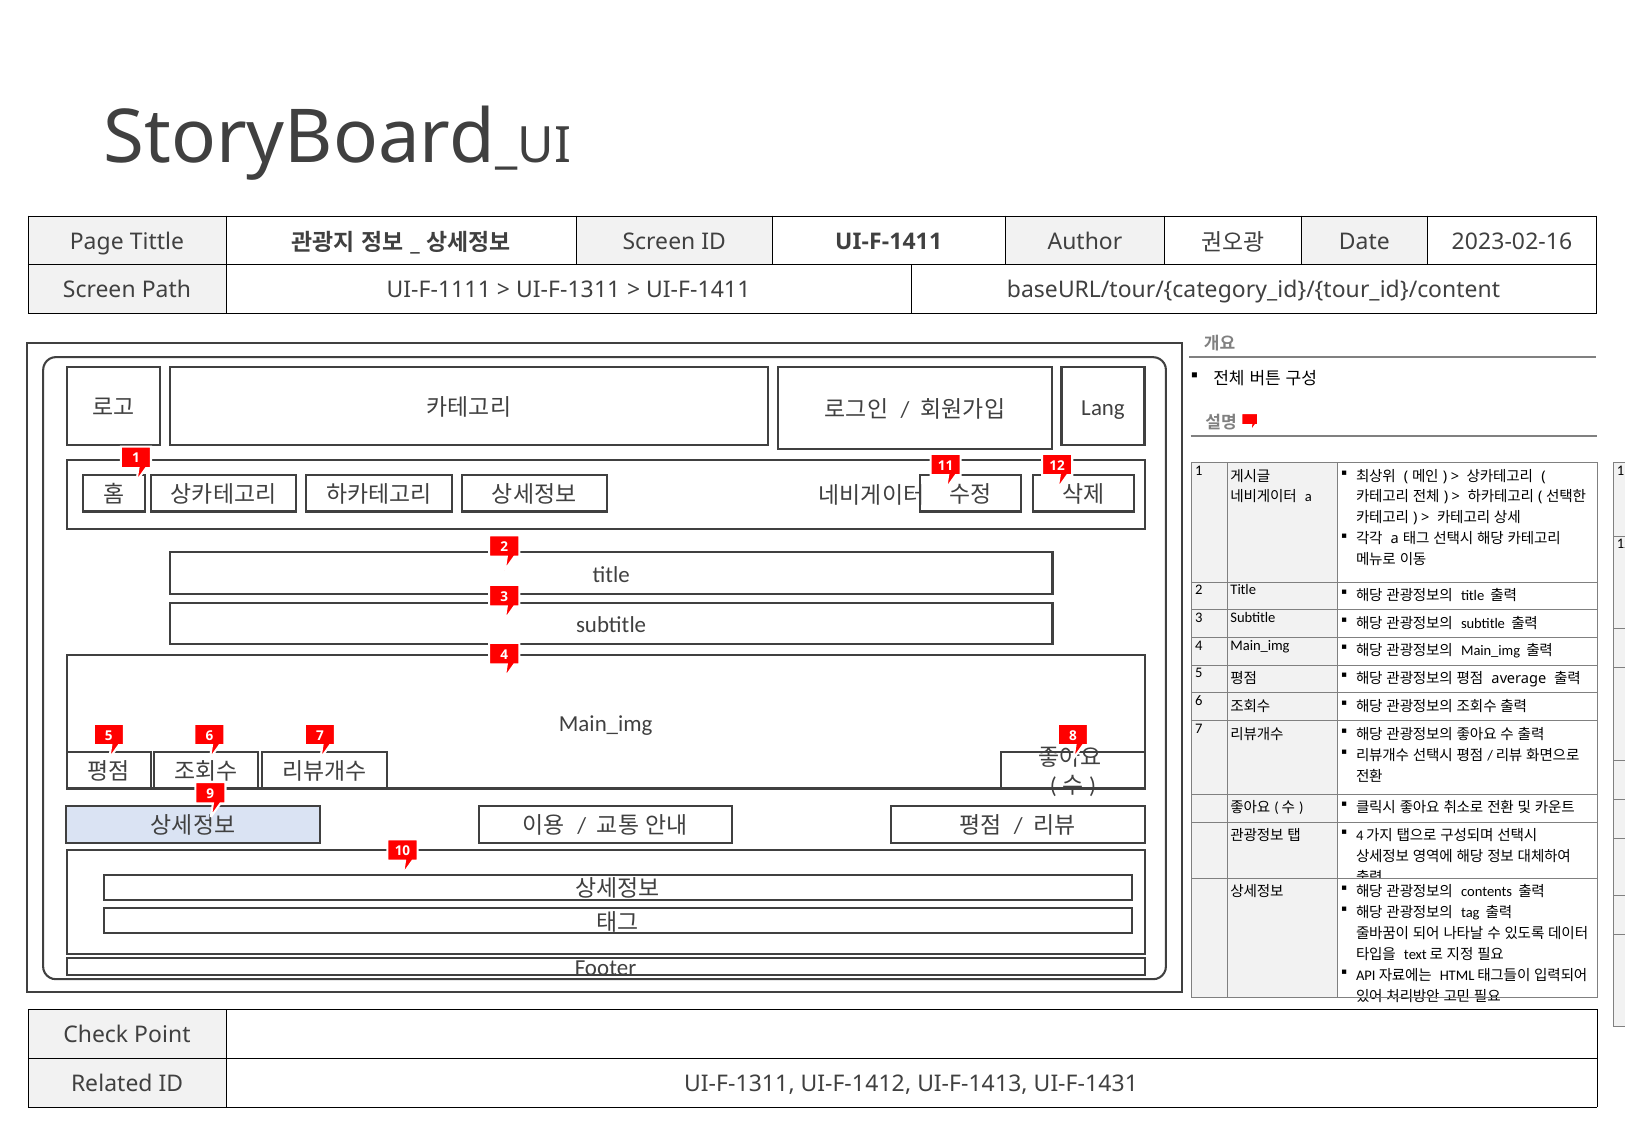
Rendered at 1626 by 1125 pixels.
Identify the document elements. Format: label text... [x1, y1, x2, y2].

table_cell UI-F-1111 > UI-F-1311 > UI-F-1411 [227, 265, 911, 313]
text_box 네비게이터 [66, 459, 1146, 530]
table_cell Subtitle [1228, 610, 1337, 637]
text_box 12 [1041, 452, 1074, 490]
table_cell [1614, 839, 1625, 895]
table_header 최상위 (메인) > 상카테고리 (카테고리 전체) > 하카테고리(선택한 카테고리) > 카테고리 상세 각각 a태그 선택시 해당 카테고리 메뉴로 이동 [1338, 463, 1597, 582]
table_cell 해당 관광정보의 좋아요 수 출력 리뷰개수 선택시 평점/리뷰 화면으로 전환 [1338, 721, 1597, 794]
table_cell Related ID [29, 1059, 226, 1107]
table_cell Title [1228, 583, 1337, 609]
text_box [26, 342, 1183, 993]
table_cell [1614, 668, 1625, 760]
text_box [1189, 325, 1596, 361]
table_cell [1192, 823, 1227, 878]
text_box 조회수 [153, 751, 259, 790]
table_cell 해당 관광정보의 Main_img 출력 [1338, 638, 1597, 665]
table_cell 5 [1192, 666, 1227, 692]
text_box 카테고리 [169, 366, 769, 446]
text_box title [169, 551, 1054, 595]
text_box 6 [193, 722, 226, 760]
table_cell [1192, 879, 1227, 997]
table_cell 6 [1192, 693, 1227, 720]
table_cell [1614, 761, 1625, 799]
table_cell [1192, 795, 1227, 822]
text_box 4 [488, 641, 521, 679]
text_box 2 [488, 534, 521, 571]
table_cell UI-F-1311, UI-F-1412, UI-F-1413, UI-F-1431 [227, 1059, 1597, 1107]
table_cell 4가지 탭으로 구성되며 선택시 상세정보 영역에 해당 정보 대체하여 출력 [1338, 823, 1597, 878]
table_cell 7 [1192, 721, 1227, 794]
table_cell Main_img [1228, 638, 1337, 665]
text_box 3 [488, 583, 521, 621]
table_cell 3 [1192, 610, 1227, 637]
text_box 5 [92, 722, 125, 760]
table_header Page Tittle [29, 217, 226, 264]
table_cell 해당 관광정보의 평점 average 출력 [1338, 666, 1597, 692]
table_cell 해당 관광정보의 title 출력 [1338, 583, 1597, 609]
text_box [42, 356, 1167, 981]
text_box 평점 [66, 751, 152, 790]
table_cell [1614, 935, 1625, 1026]
text_box 하카테고리 [305, 474, 453, 513]
table_cell 관광정보 탭 [1228, 823, 1337, 878]
table_cell Screen Path [29, 265, 226, 313]
table_cell 해당 관광정보의 contents 출력 해당 관광정보의 tag 출력 줄바꿈이 되어 나타날 수 있도록 데이터 타입을 text로 지정 필요 API자료에는 HTML태그들이 입력되어 있어 처리방안 고민 필요 [1338, 879, 1597, 997]
text_box 상세정보 [65, 805, 321, 844]
text_box 전체 버튼 구성 [1175, 360, 1527, 396]
text_box [66, 849, 1146, 955]
table_header Check Point [29, 1010, 226, 1058]
text_box 7 [303, 722, 337, 760]
text_box 평점 / 리뷰 [890, 805, 1146, 844]
table_header Date [1302, 217, 1427, 264]
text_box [1190, 404, 1597, 441]
text_box Footer [66, 957, 1146, 976]
table_header 게시글 네비게이터 a [1228, 463, 1337, 582]
text_box 삭제 [1032, 474, 1135, 513]
text_box 11 [929, 452, 962, 490]
text_box 태그 [103, 907, 1133, 934]
table_header Author [1006, 217, 1164, 264]
text_box Lang [1060, 366, 1146, 446]
table_header 권오광 [1165, 217, 1301, 264]
table_cell [1614, 896, 1625, 934]
text_box Main_img [66, 654, 1146, 790]
table_cell 평점 [1228, 666, 1337, 692]
table_cell 클릭시 좋아요 취소로 전환 및 카운트 [1338, 795, 1597, 822]
table_cell 상세정보 [1228, 879, 1337, 997]
text_box 좋아요(수) [1000, 751, 1146, 790]
table_cell 해당 관광정보의 조회수 출력 [1338, 693, 1597, 720]
table_header [227, 1010, 1597, 1058]
table_cell [1614, 800, 1625, 838]
text_box 수정 [919, 474, 1022, 513]
table_header Screen ID [577, 217, 772, 264]
text_box 상카테고리 [150, 474, 297, 513]
table_header 1 [1192, 463, 1227, 582]
text_box 홈 [82, 474, 146, 513]
table_cell 2 [1192, 583, 1227, 609]
text_box 10 [386, 838, 419, 874]
text_box 8 [1056, 722, 1090, 760]
text_box StoryBoard_UI [88, 80, 587, 185]
text_box 상세정보 [103, 874, 1133, 901]
table_cell 조회수 [1228, 693, 1337, 720]
text_box 로고 [66, 366, 161, 446]
text_box subtitle [169, 602, 1054, 645]
table_header 11 [1614, 463, 1625, 536]
table_cell 4 [1192, 638, 1227, 665]
table_cell 좋아요(수) [1228, 795, 1337, 822]
text_box 로그인 / 회원가입 [777, 366, 1053, 450]
table_header 관광지 정보_상세정보 [227, 217, 576, 264]
text_box 이용 / 교통 안내 [478, 805, 733, 844]
table_cell [1614, 629, 1625, 667]
table_cell 12 [1614, 537, 1625, 628]
text_box 9 [194, 780, 227, 818]
table_header 2023-02-16 [1428, 217, 1596, 264]
table_cell 해당 관광정보의 subtitle 출력 [1338, 610, 1597, 637]
table_cell baseURL/tour/{category_id}/{tour_id}/content [912, 265, 1596, 313]
table_header UI-F-1411 [773, 217, 1005, 264]
text_box 상세정보 [461, 474, 608, 513]
text_box 리뷰개수 [261, 751, 388, 790]
table_cell 리뷰개수 [1228, 721, 1337, 794]
text_box 1 [119, 445, 153, 483]
